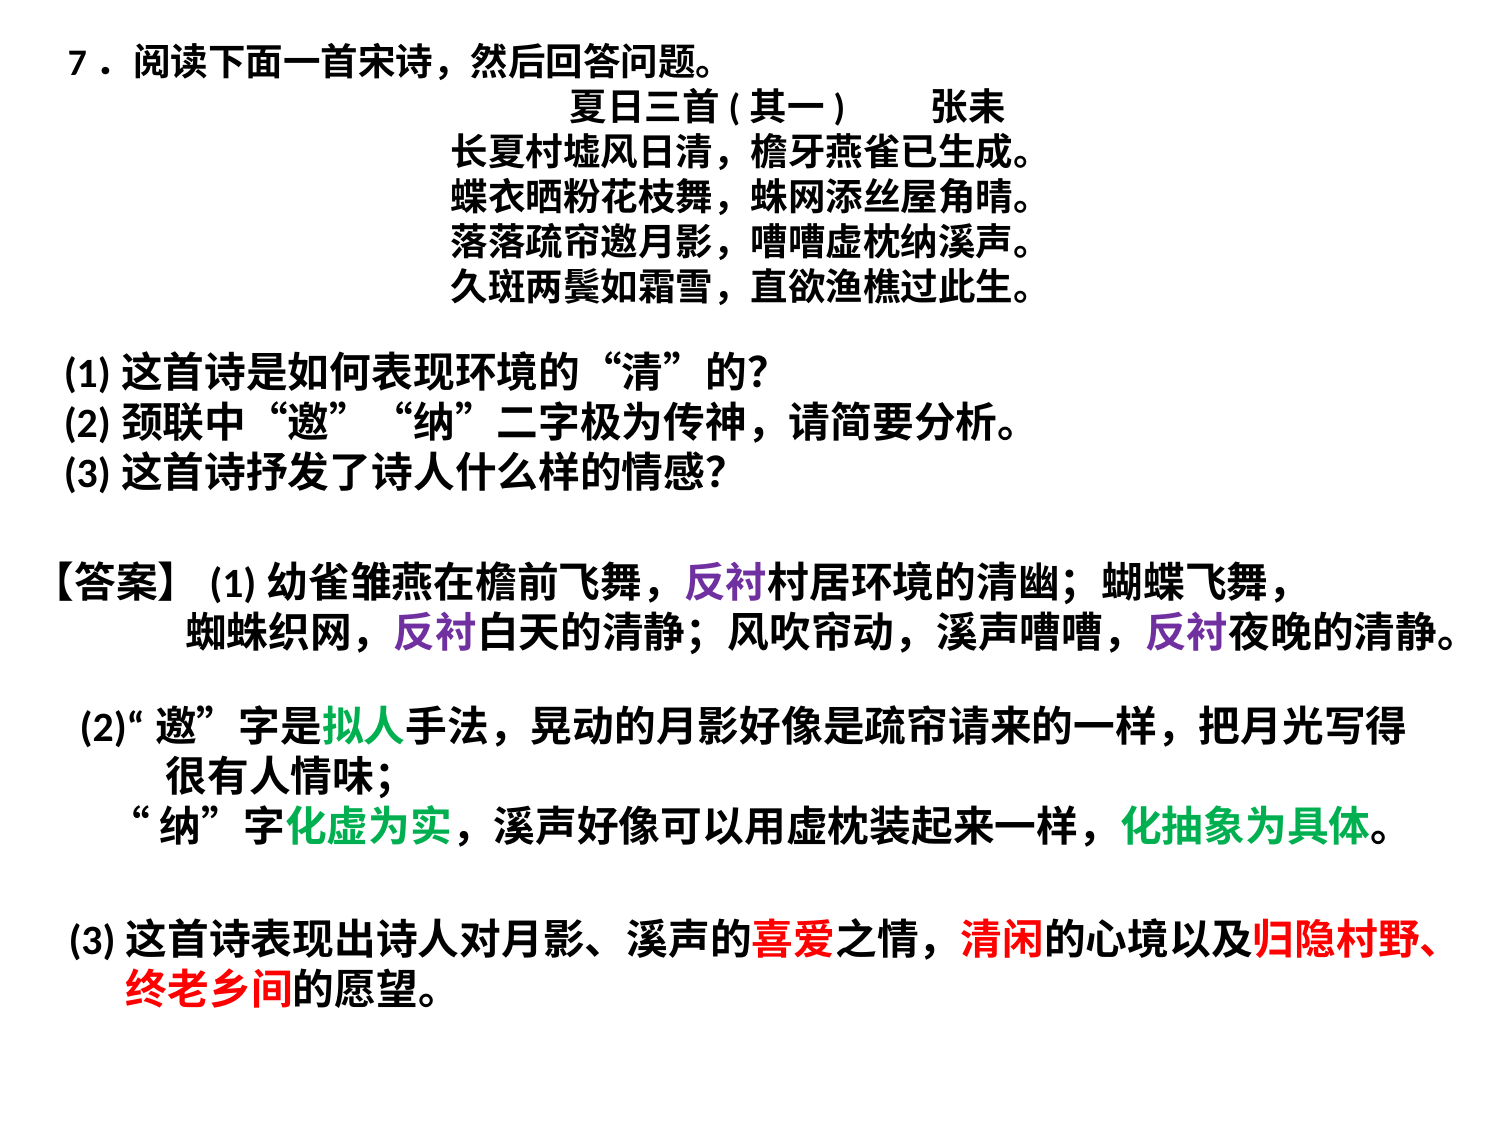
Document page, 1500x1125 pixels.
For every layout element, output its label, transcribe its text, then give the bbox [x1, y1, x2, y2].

text_box 7．阅读下面一首宋诗，然后回答问题。 夏日三首(其一) 张耒 长夏村墟风日清，檐牙燕雀已生成。 蝶衣晒粉花枝舞，蛛网添丝屋角晴。 落落疏帘邀月影，嘈嘈虚枕纳溪声。 久斑两鬓如霜雪，直欲渔樵过此生。 [53, 30, 1424, 316]
text_box (2)“邀”字是拟人手法，晃动的月影好像是疏帘请来的一样，把月光写得 很有人情味； “纳”字化虚为实，溪声好像可以用虚枕装起来一样，化抽象为具体。 [64, 692, 1477, 858]
text_box (1)这首诗是如何表现环境的“清”的？ (2)颈联中“邀”“纳”二字极为传神，请简要分析。 (3)这首诗抒发了诗人什么样的情感？ [49, 338, 1428, 503]
text_box (3)这首诗表现出诗人对月影、溪声的喜爱之情，清闲的心境以及归隐村野、 终老乡间的愿望。 [53, 905, 1459, 1020]
text_box 【答案】(1)幼雀雏燕在檐前飞舞，反衬村居环境的清幽；蝴蝶飞舞， 蜘蛛织网，反衬白天的清静；风吹帘动，溪声嘈嘈，反衬夜晚的清静。 [17, 548, 1477, 664]
